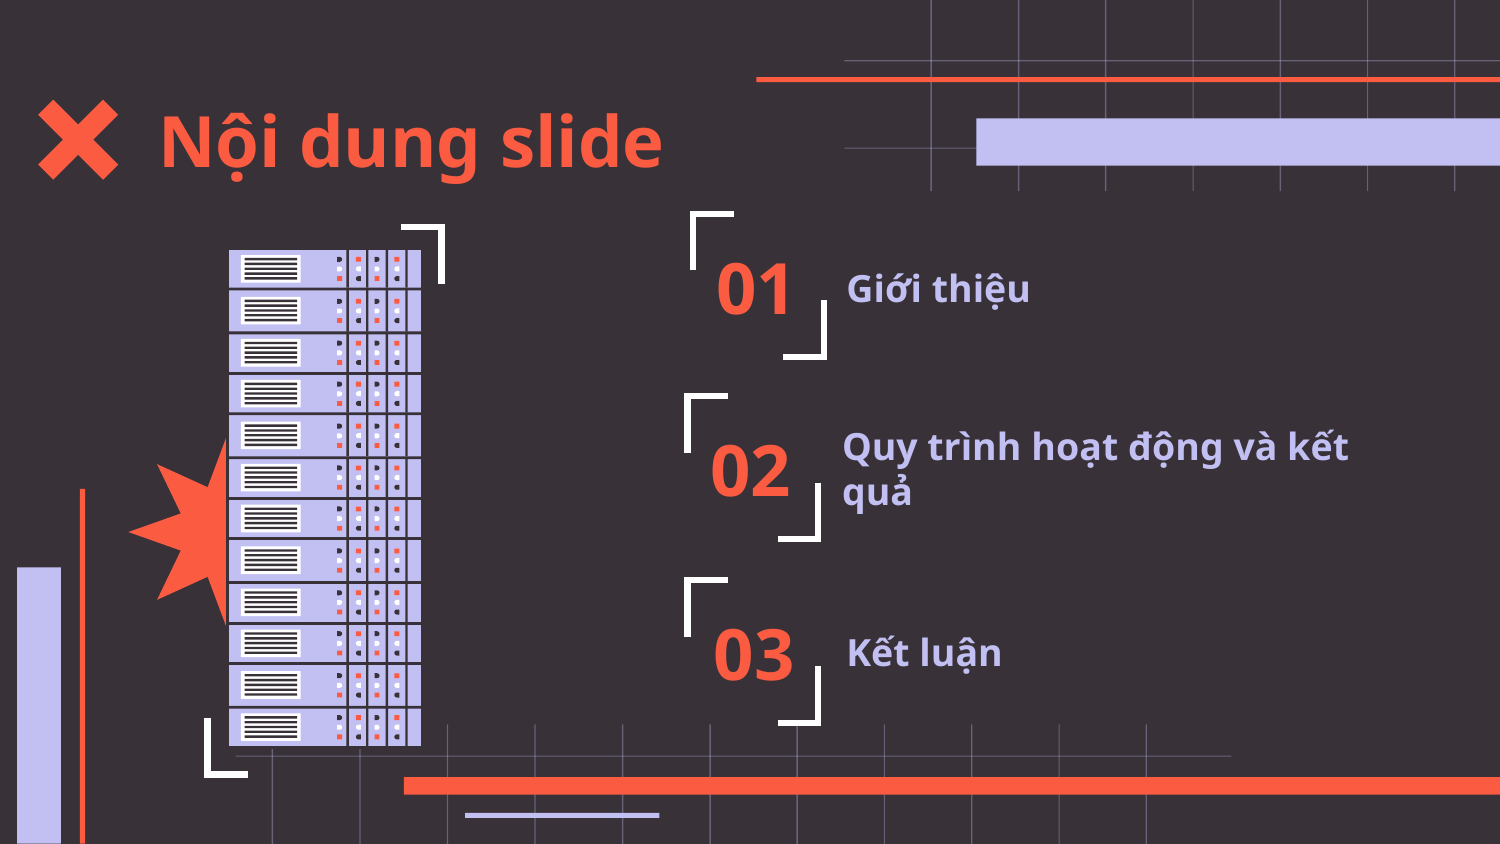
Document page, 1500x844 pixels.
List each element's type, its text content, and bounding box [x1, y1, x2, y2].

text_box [684, 396, 822, 540]
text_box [400, 226, 446, 284]
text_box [684, 580, 822, 724]
title Quy trình hoạt động và kết quả [827, 396, 1368, 540]
title Kết luận [831, 580, 1096, 724]
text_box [689, 213, 828, 357]
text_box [227, 248, 424, 749]
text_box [204, 717, 249, 775]
text_box [128, 448, 222, 616]
title Nội dung slide [143, 88, 1355, 192]
title Giới thiệu [832, 255, 1096, 320]
